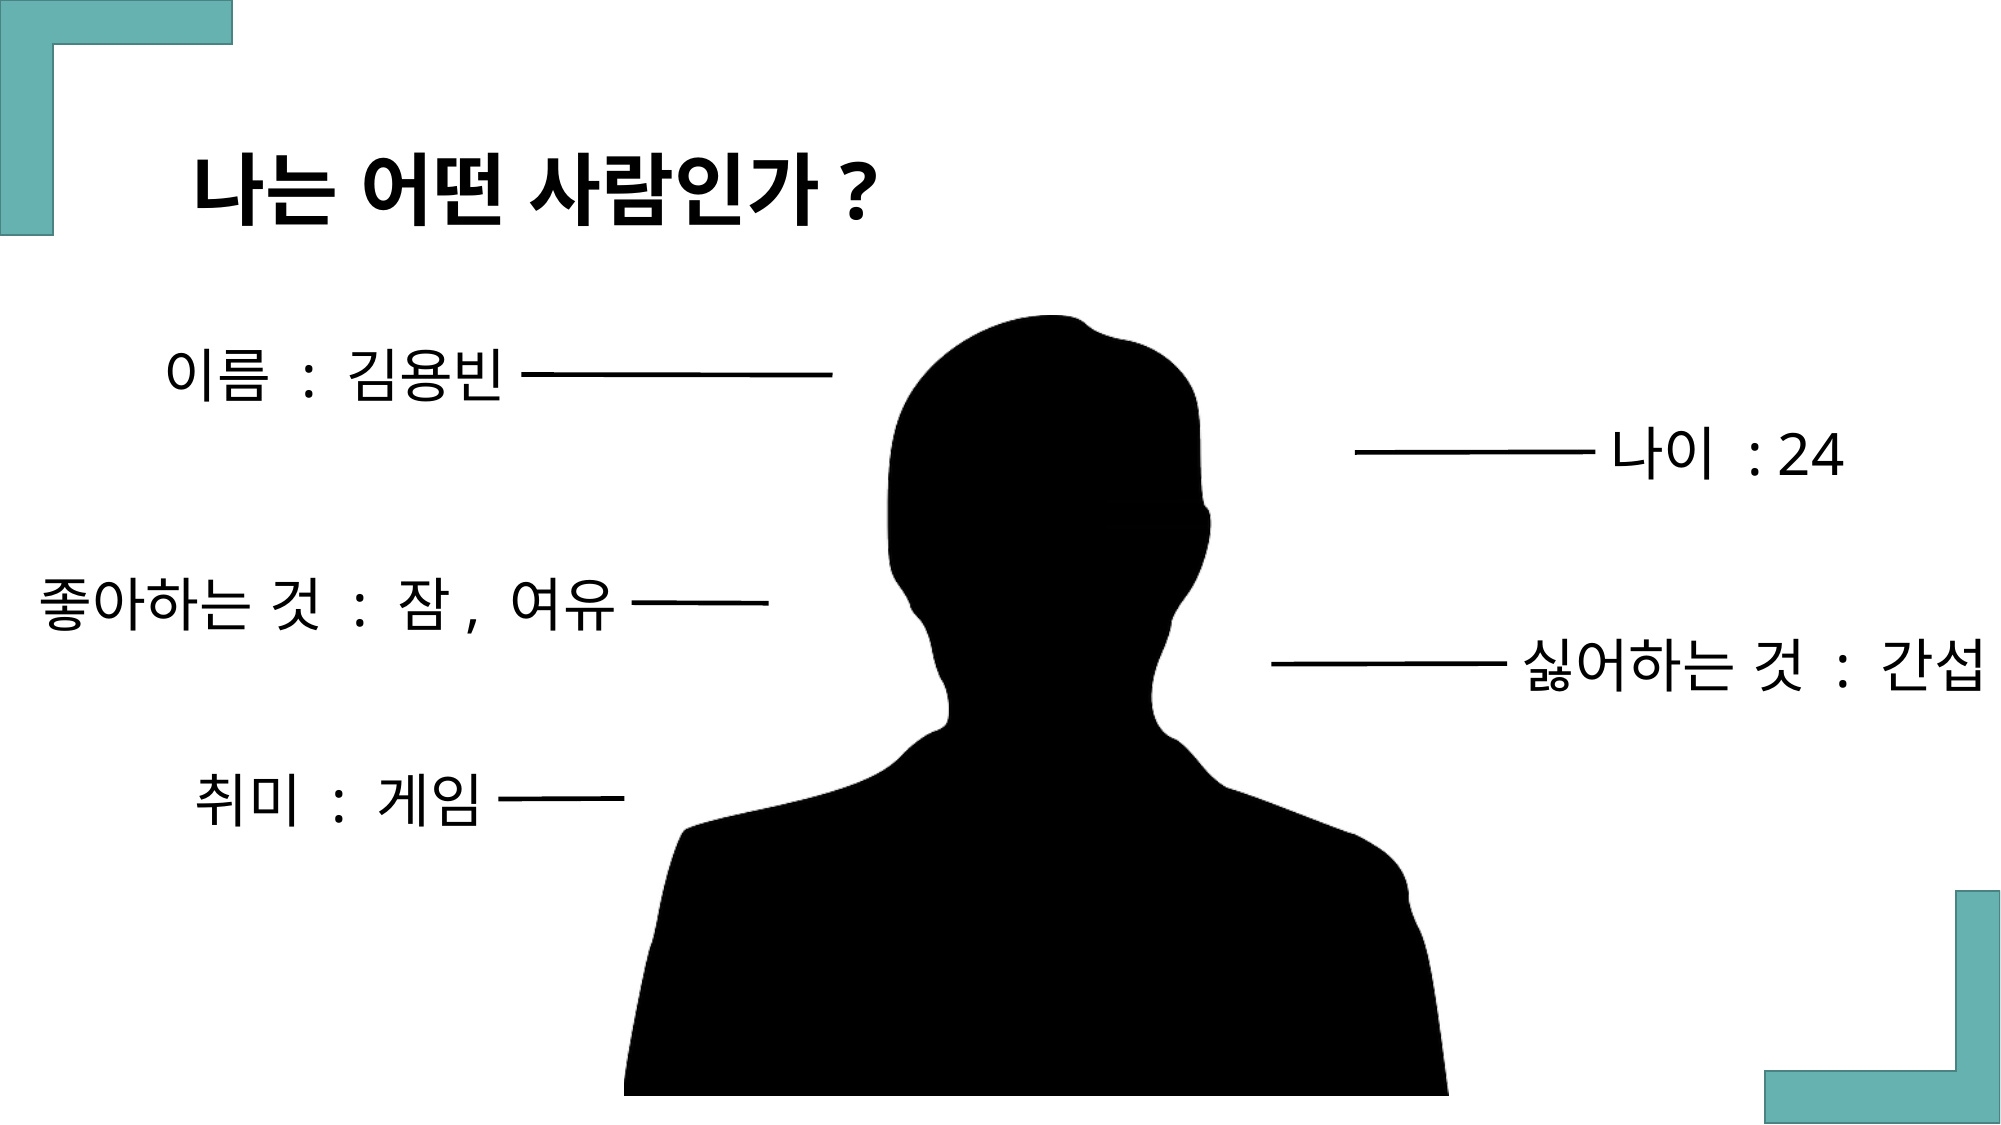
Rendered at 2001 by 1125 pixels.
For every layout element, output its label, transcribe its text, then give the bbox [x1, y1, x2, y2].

picture [624, 315, 1449, 1096]
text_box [176, 332, 833, 418]
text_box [1354, 409, 1847, 496]
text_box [1271, 621, 1977, 708]
title 나는 어떤 사람인가? [177, 84, 925, 303]
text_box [76, 560, 769, 647]
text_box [205, 756, 625, 843]
